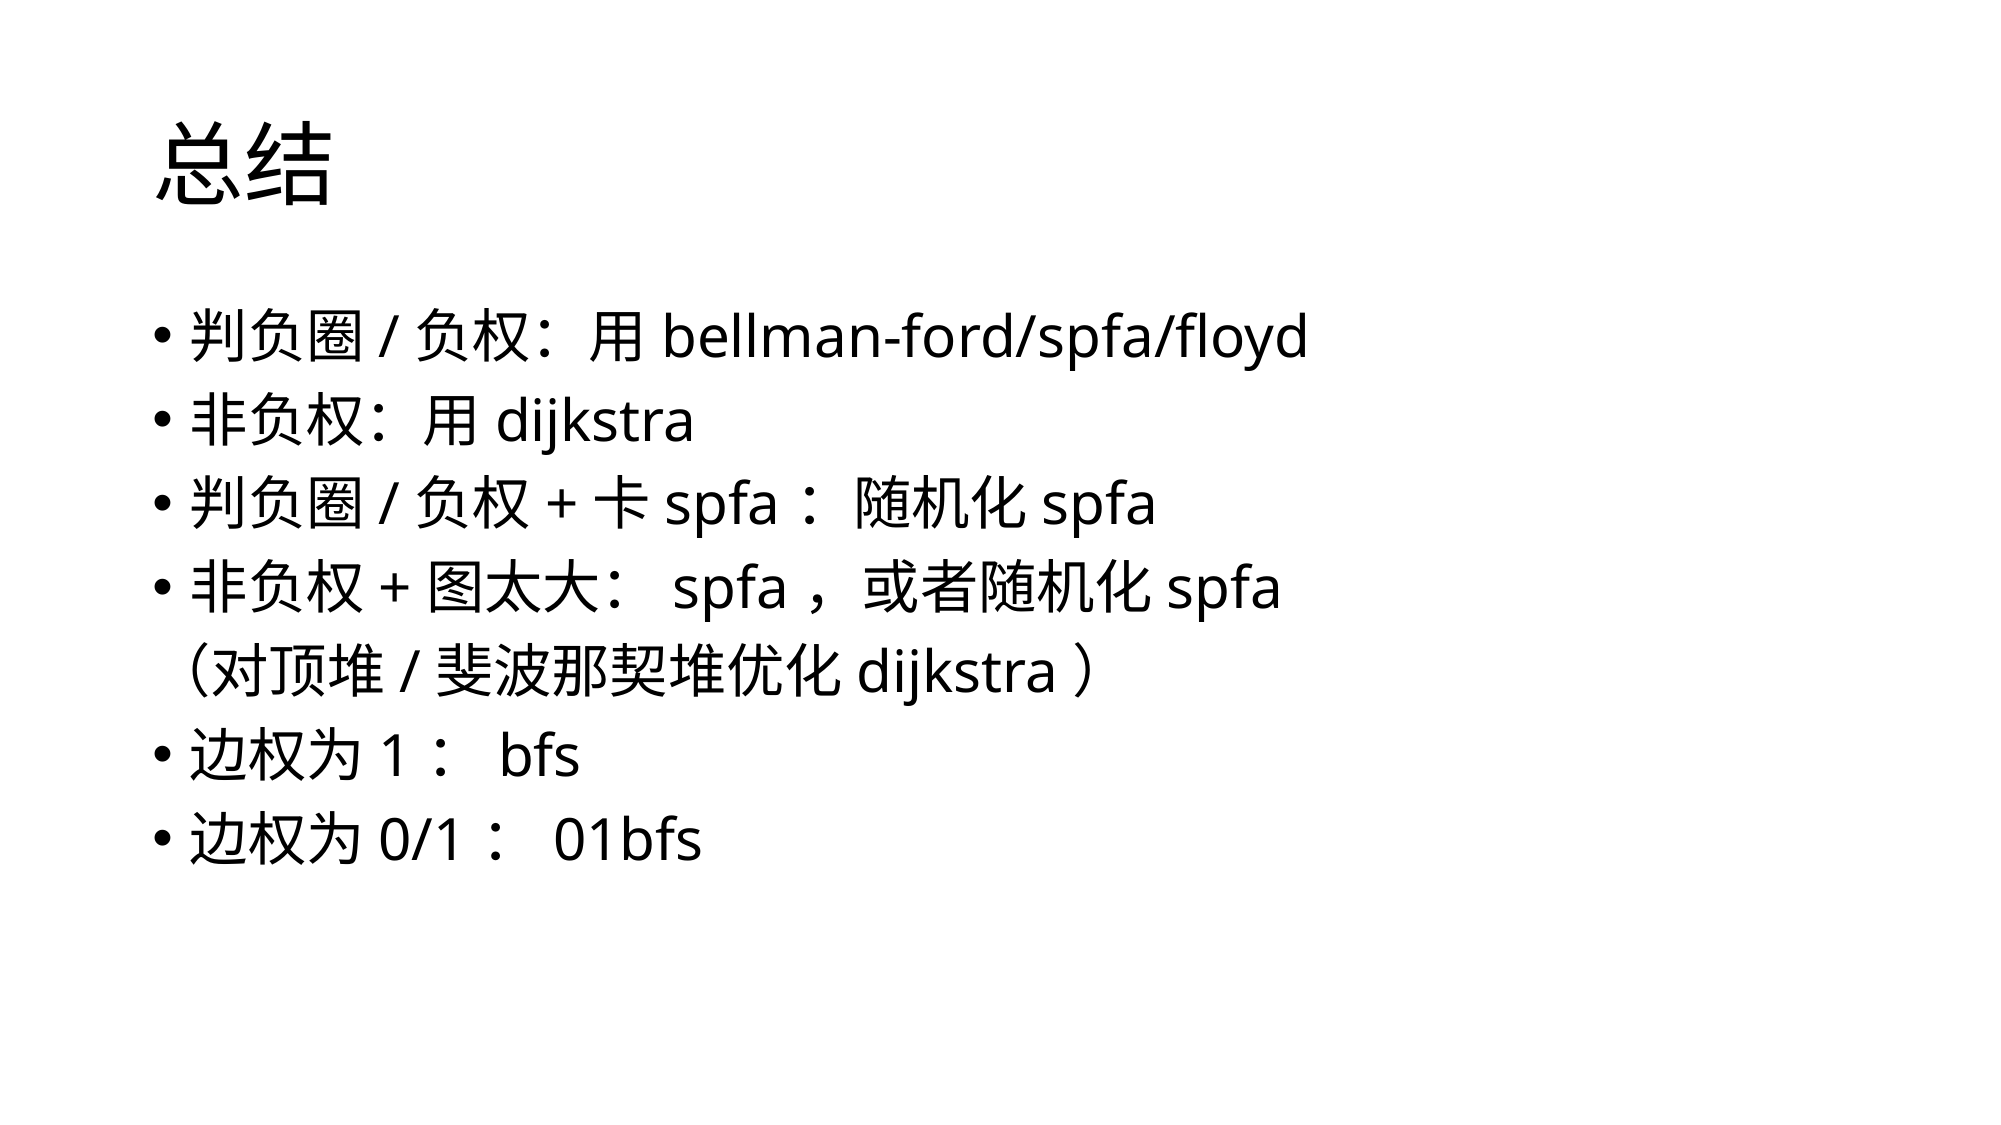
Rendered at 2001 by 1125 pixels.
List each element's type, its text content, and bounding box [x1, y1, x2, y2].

list 判负圈/负权：用bellman-ford/spfa/floyd 非负权：用dijkstra 判负圈/负权+卡spfa：随机化spfa 非负权+图太大：spfa，或者随机化spfa （对顶堆/斐波那契堆优化dijkstra） 边权为1：bfs 边权为0/1：01bfs [137, 299, 1863, 1014]
title 总结 [137, 59, 1863, 278]
